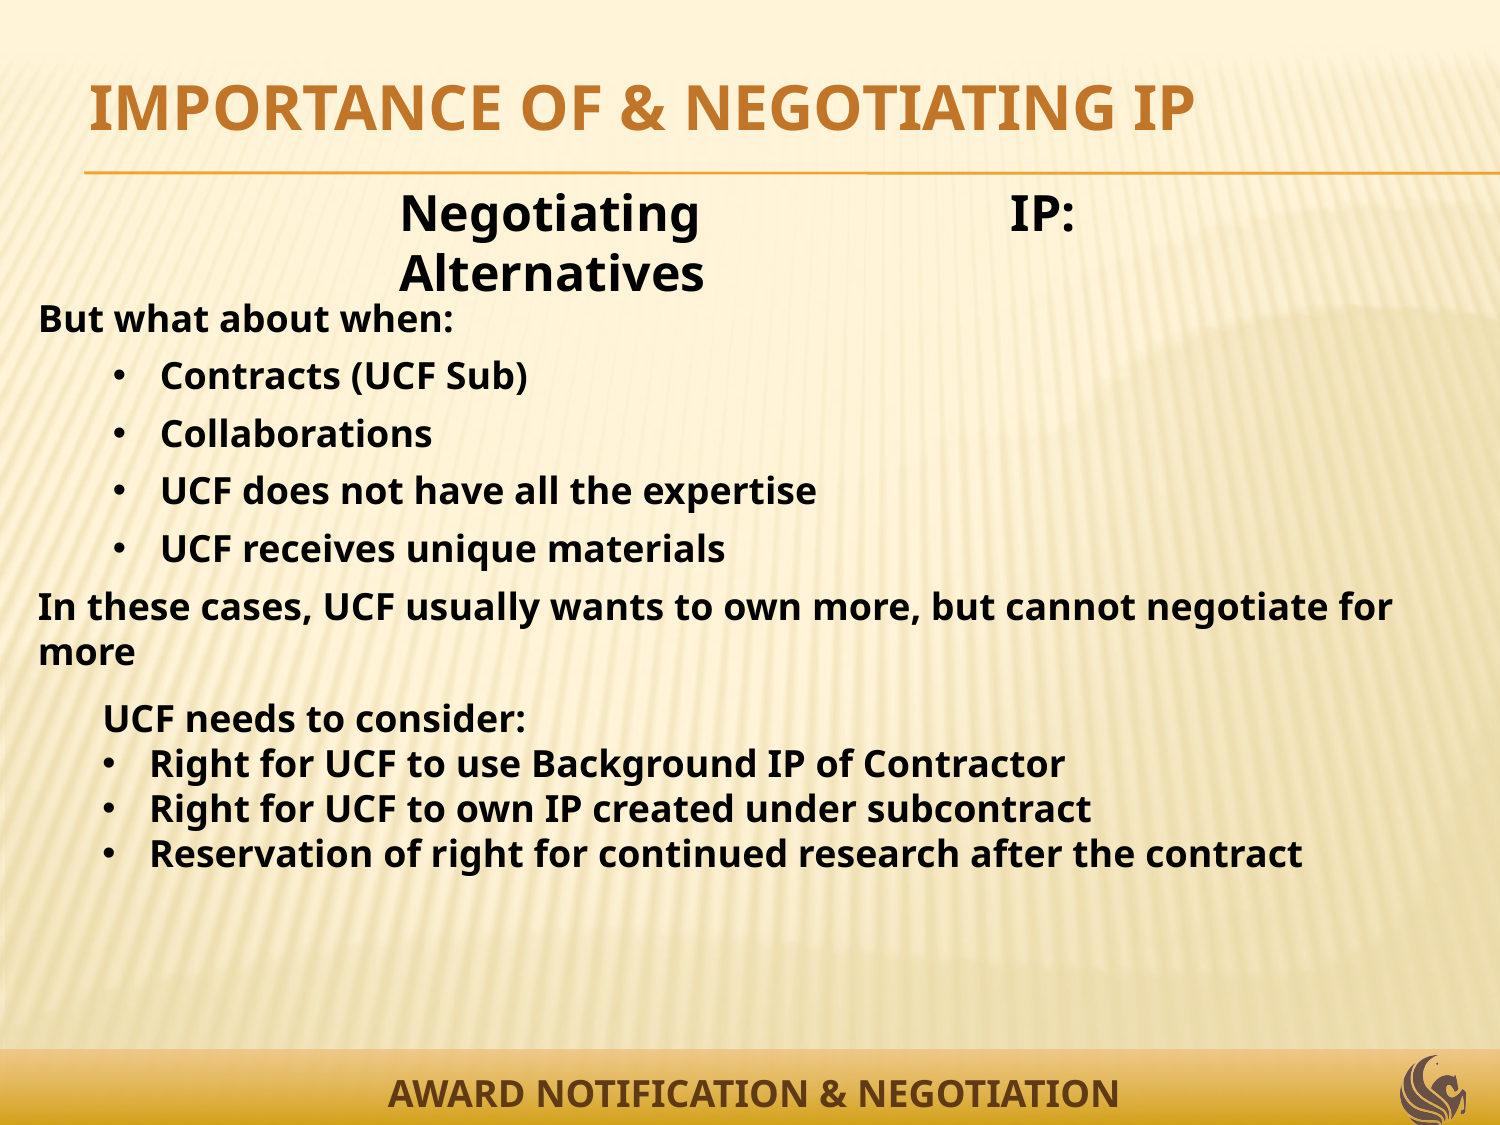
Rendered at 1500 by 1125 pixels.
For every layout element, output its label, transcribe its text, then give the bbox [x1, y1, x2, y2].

text_box UCF needs to consider: Right for UCF to use Background IP of Contractor Right for UCF to own IP created under subcontract Reservation of right for continued research after the contract [87, 687, 1325, 883]
text_box Negotiating IP: Alternatives [384, 174, 1091, 287]
text_box IMPORTANCE OF & NEGOTIATING IP [75, 45, 1400, 150]
text_box AWARD NOTIFICATION & NEGOTIATION [23, 1062, 1486, 1123]
text_box But what about when: Contracts (UCF Sub) Collaborations UCF does not have all the expertise UCF receives unique materials In these cases, UCF usually wants to own more, but cannot negotiate for more [23, 287, 1486, 680]
